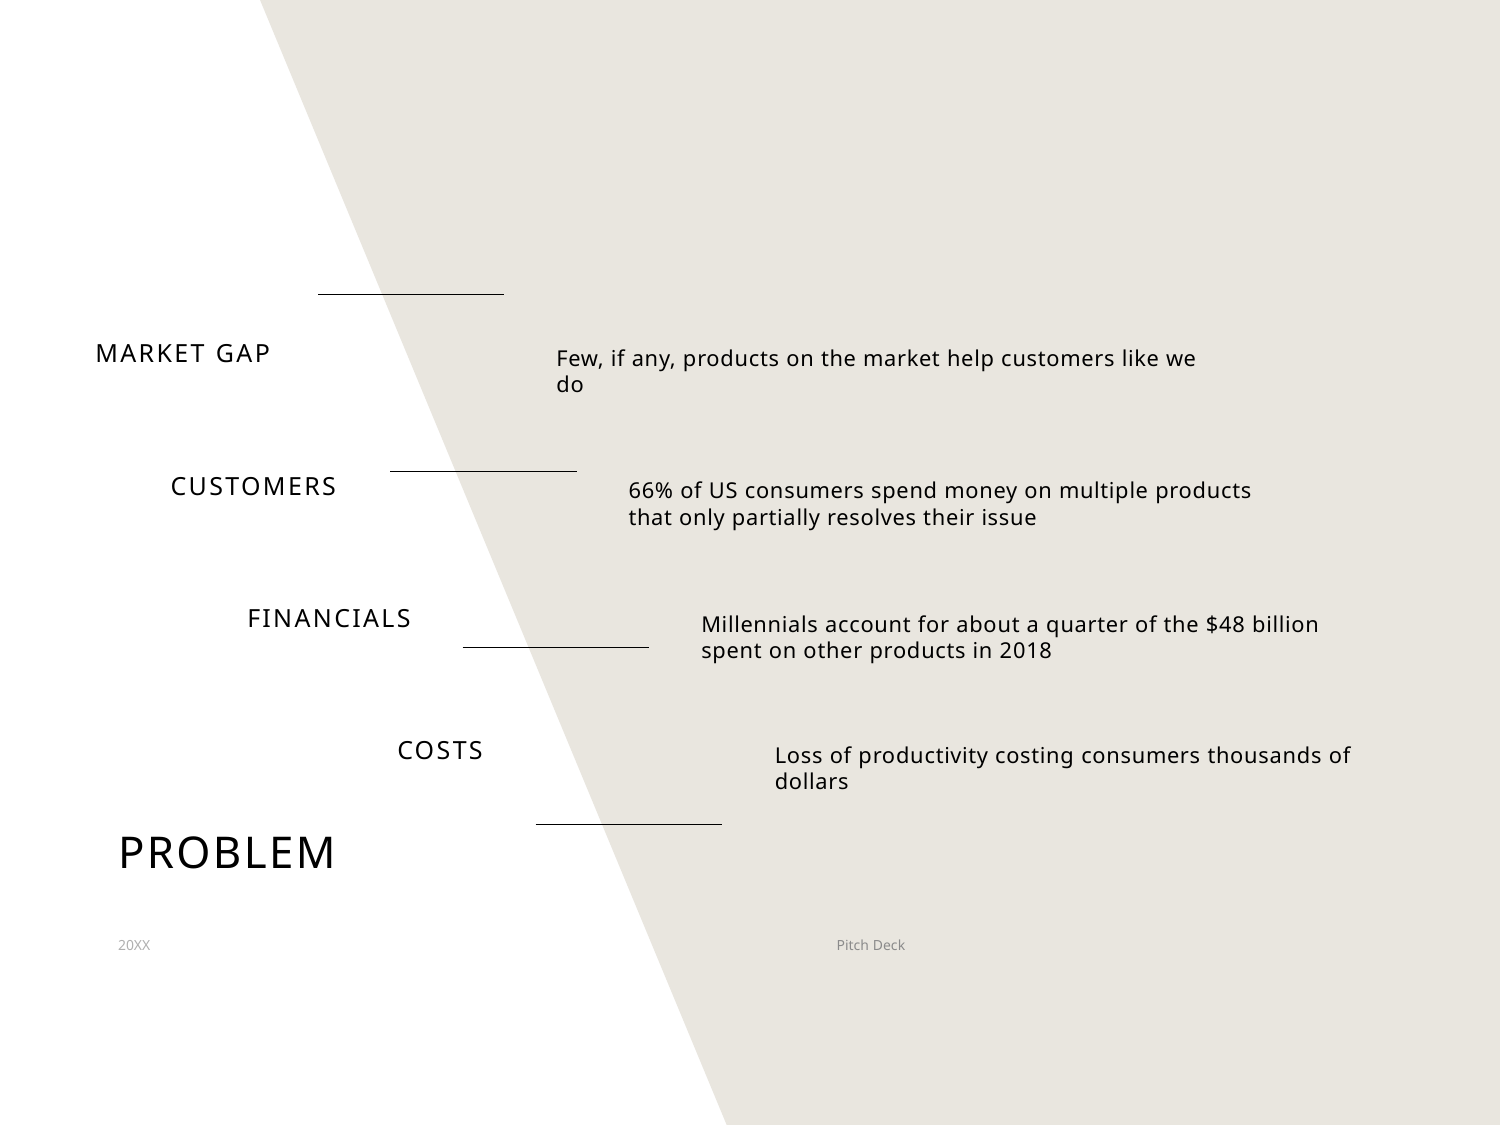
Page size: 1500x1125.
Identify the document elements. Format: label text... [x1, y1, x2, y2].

list Loss of productivity costing consumers thousands of dollars [759, 734, 1442, 859]
list CUSTOMERS [87, 455, 352, 519]
list Few, if any, products on the market help customers like we do [541, 336, 1223, 462]
list FINANCIALS [162, 587, 426, 651]
footer Pitch Deck [759, 922, 983, 968]
list Millennials account for about a quarter of the $48 billion spent on other products in 2018 [686, 602, 1368, 727]
slide_number 20XX [103, 922, 441, 968]
list MARKET GAP [18, 322, 282, 387]
title PROBLEM [103, 818, 606, 891]
list 66% of US consumers spend money on multiple products that only partially resolves their issue [613, 469, 1295, 594]
list COSTS [234, 720, 498, 784]
